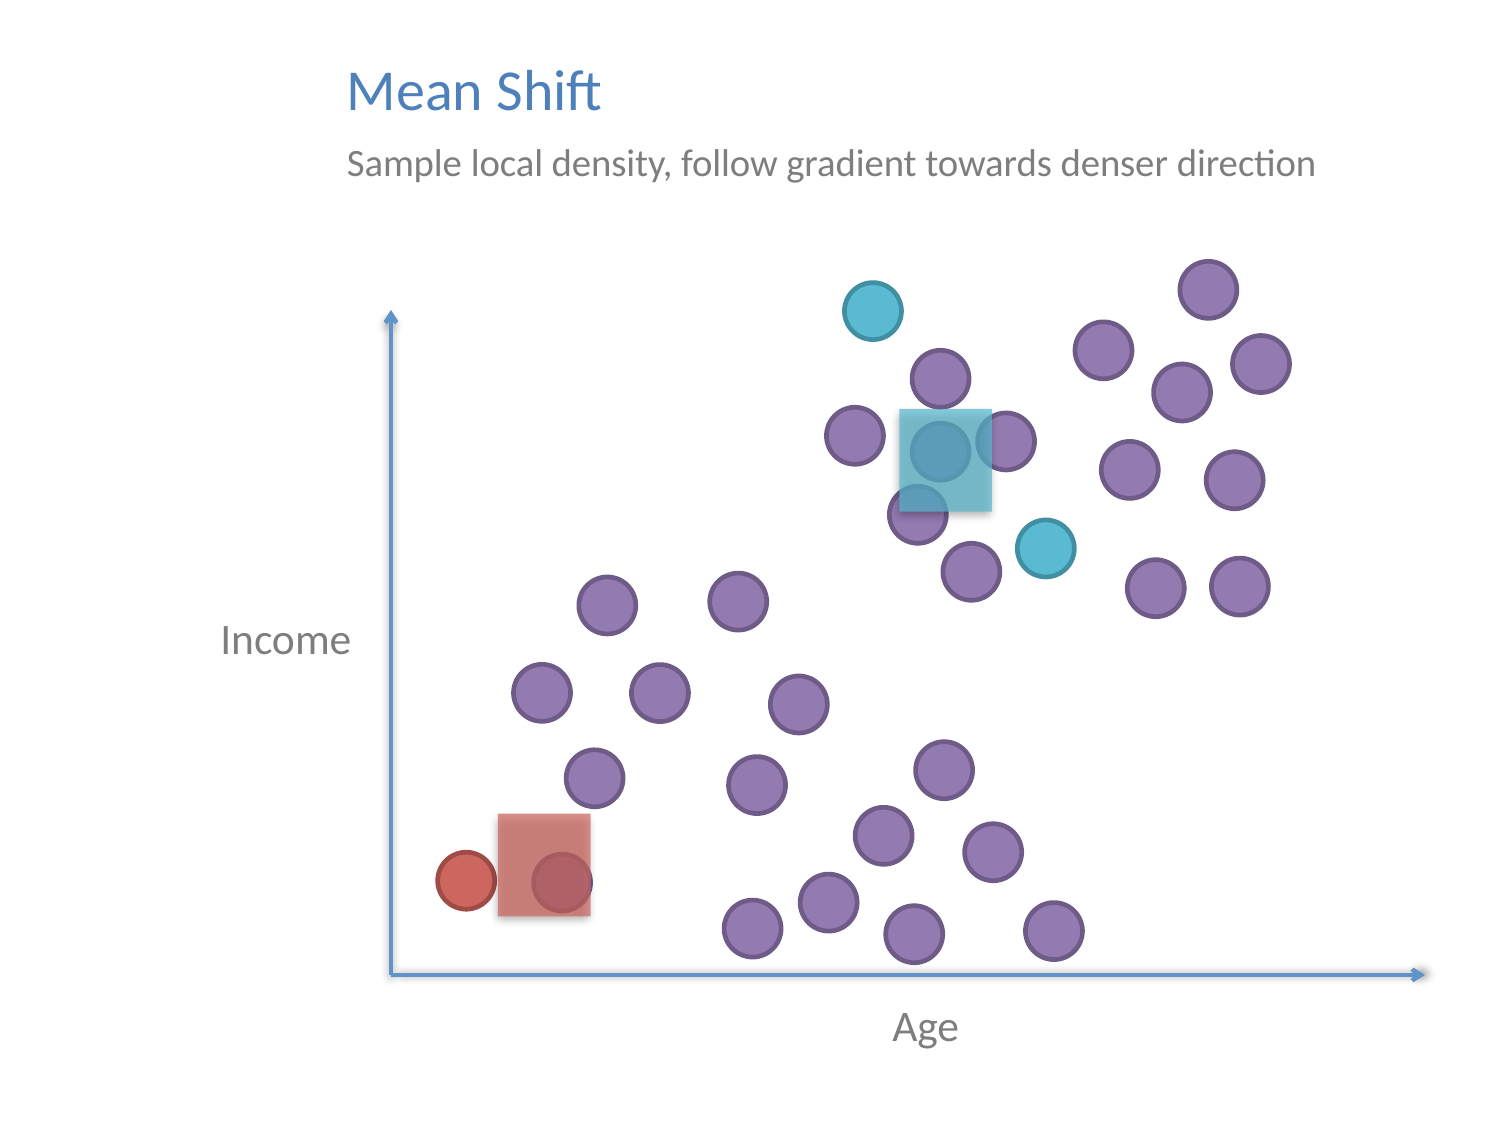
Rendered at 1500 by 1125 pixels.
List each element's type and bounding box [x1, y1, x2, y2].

text_box [890, 1003, 980, 1058]
text_box [218, 616, 382, 671]
text_box [344, 60, 1475, 191]
text_box [390, 261, 1426, 976]
